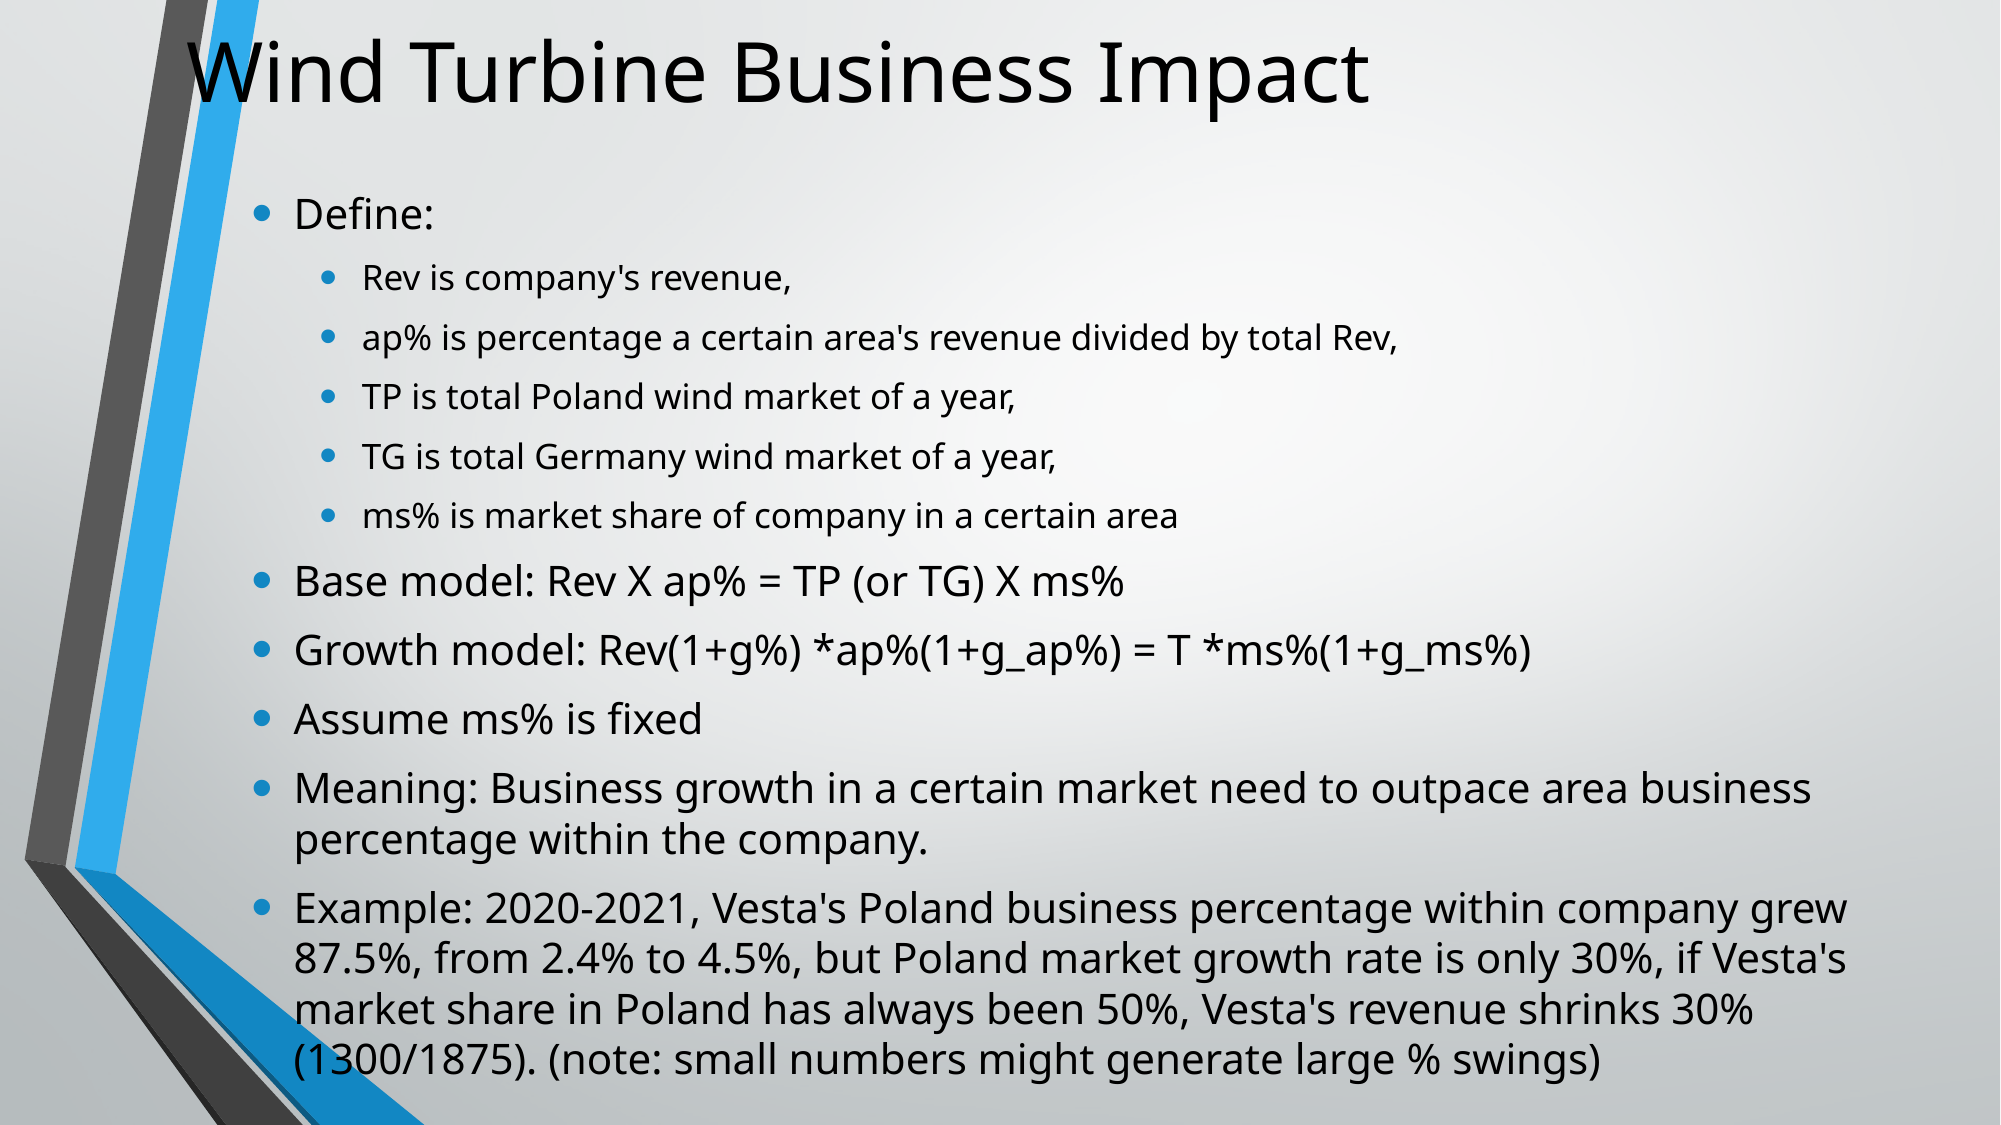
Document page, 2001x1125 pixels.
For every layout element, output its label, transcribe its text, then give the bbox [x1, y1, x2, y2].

list Define: Rev is company's revenue, ap% is percentage a certain area's revenue divided by total Rev, TP is total Poland wind market of a year, TG is total Germany wind market of a year, ms% is market share of company in a certain area Base model: Rev X ap% = TP (or TG) X ms% Growth model: Rev(1+g%) *ap%(1+g_ap%) = T *ms%(1+g_ms%) Assume ms% is fixed Meaning: Business growth in a certain market need to outpace area business percentage within the company. Example: 2020-2021, Vesta's Poland business percentage within company grew 87.5%, from 2.4% to 4.5%, but Poland market growth rate is only 30%, if Vesta's market share in Poland has always been 50%, Vesta's revenue shrinks 30% (1300/1875). (note: small numbers might generate large % swings) [236, 180, 1880, 1107]
title Wind Turbine Business Impact [0, 0, 1602, 214]
